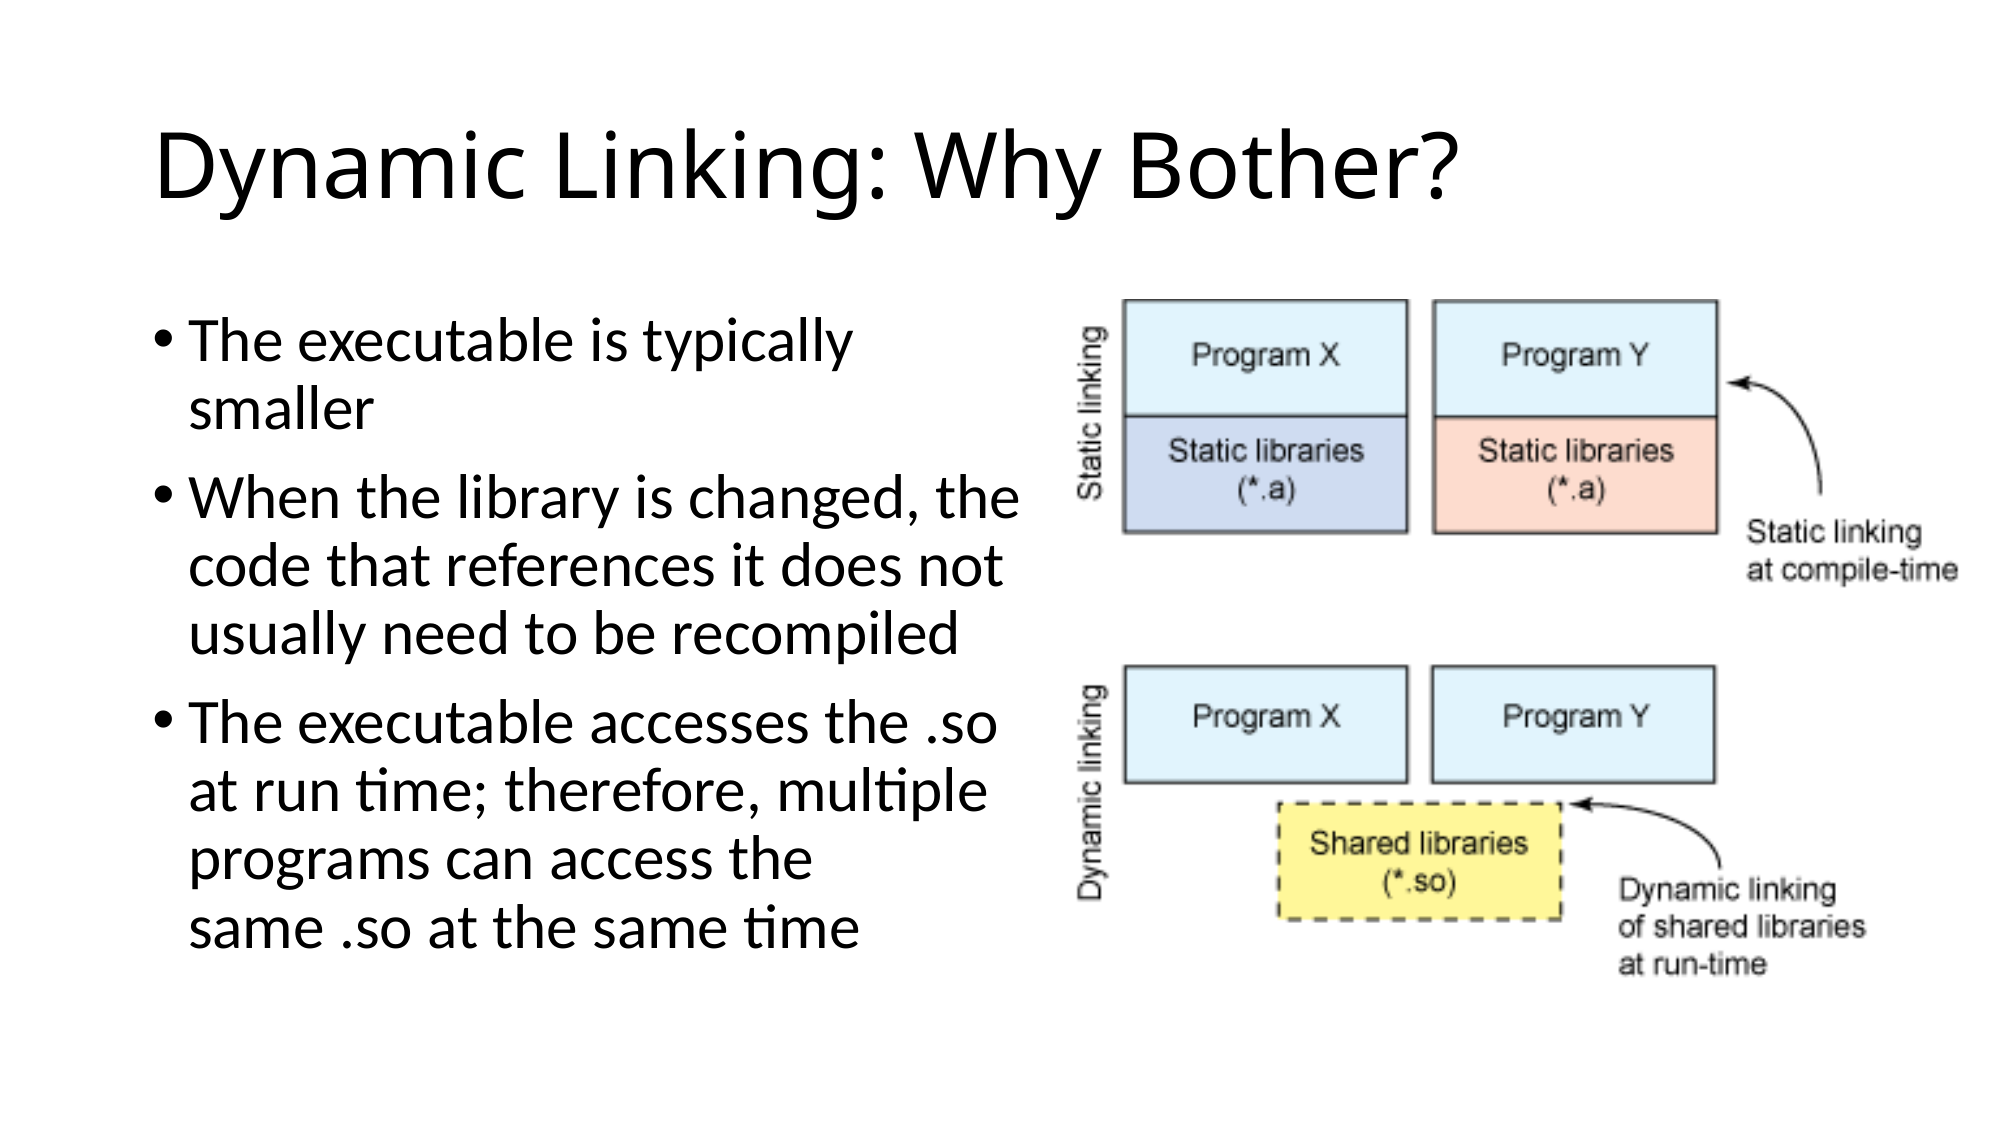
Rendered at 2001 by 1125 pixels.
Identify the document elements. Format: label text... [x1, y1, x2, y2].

picture [1073, 299, 1961, 988]
title Dynamic Linking: Why Bother? [137, 59, 1863, 278]
list The executable is typically smaller When the library is changed, the code that references it does not usually need to be recompiled The executable accesses the .so at run time; therefore, multiple programs can access the same .so at the same time [137, 299, 1050, 1014]
